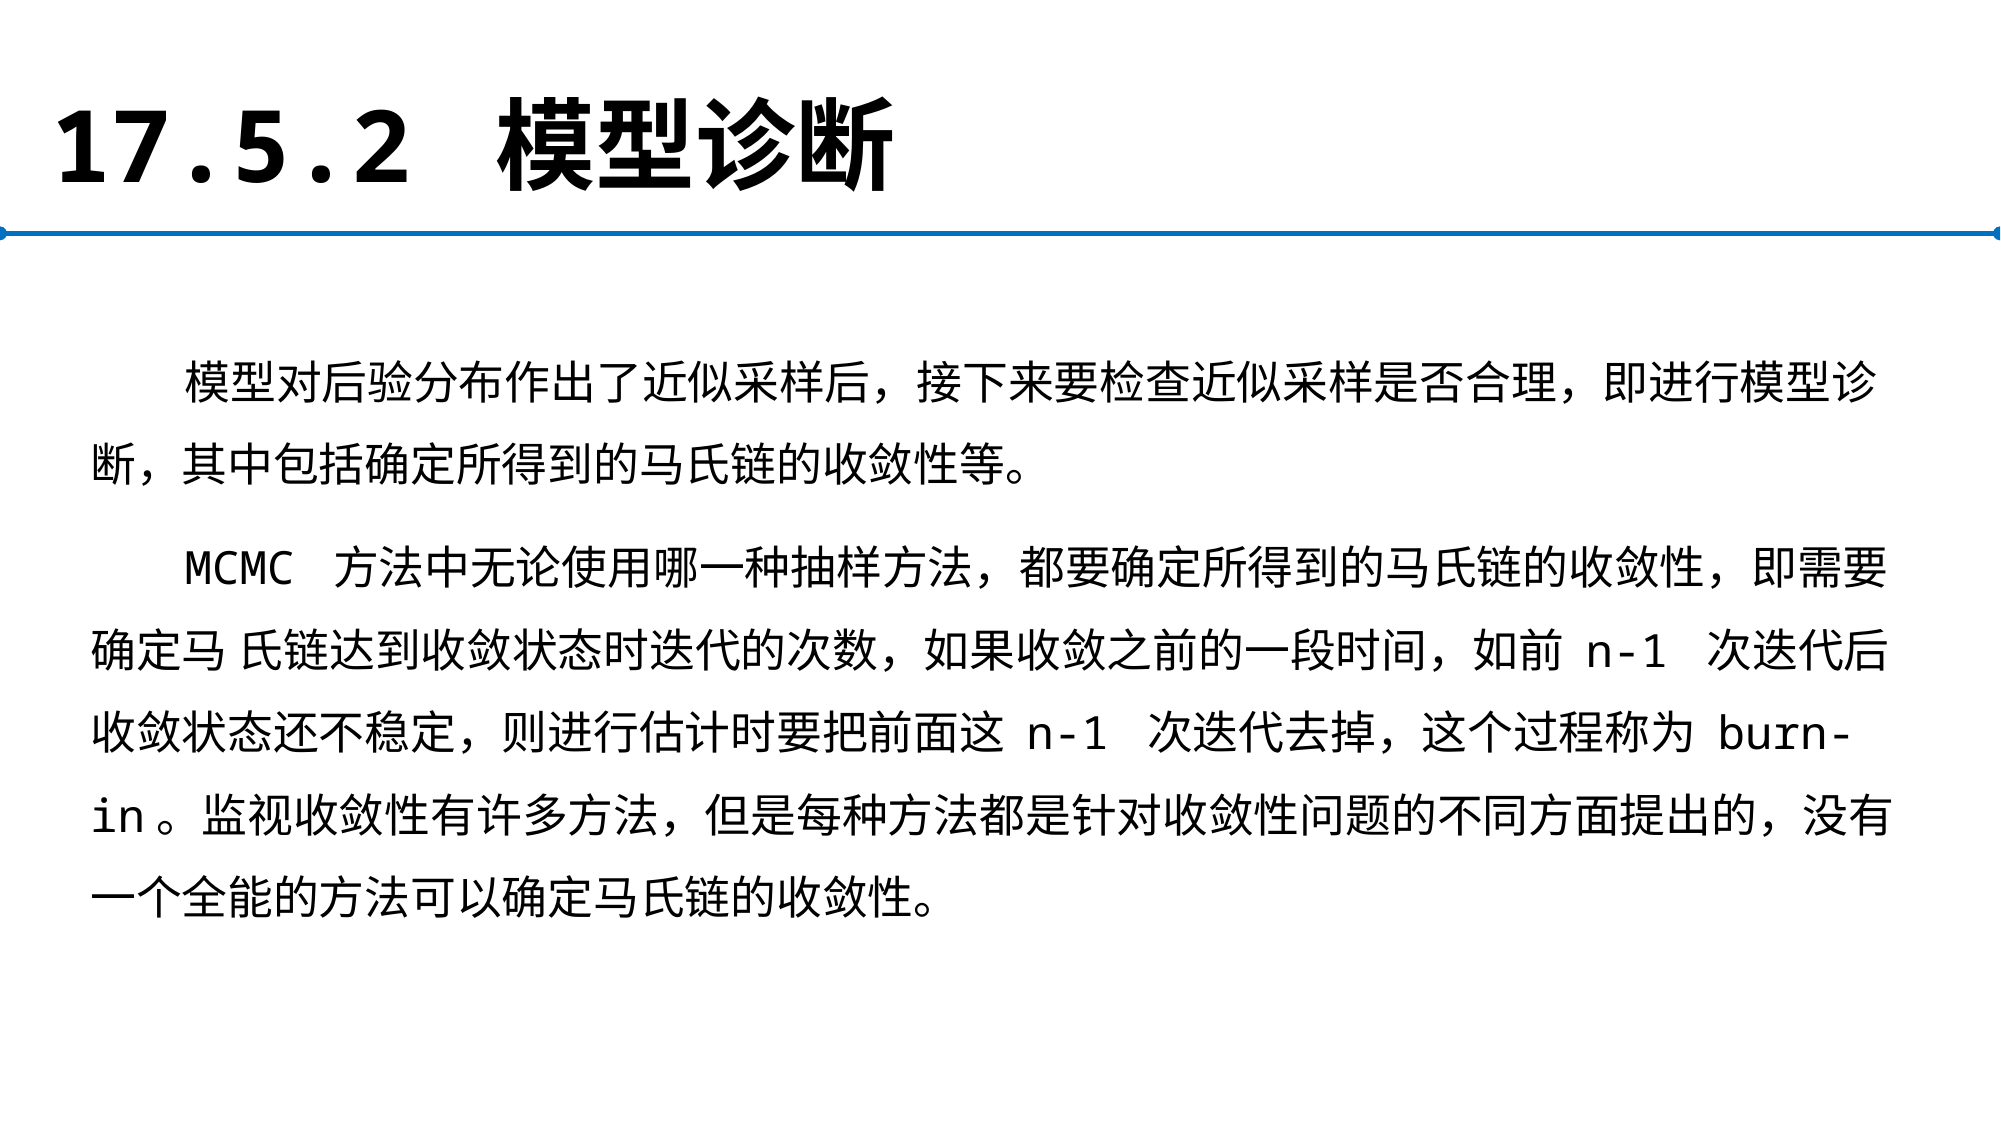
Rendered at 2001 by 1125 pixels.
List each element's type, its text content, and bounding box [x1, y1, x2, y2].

title 17.5.2 模型诊断 [36, 41, 1863, 260]
list 模型对后验分布作出了近似采样后，接下来要检查近似采样是否合理，即进行模型诊断，其中包括确定所得到的马氏链的收敛性等。 MCMC 方法中无论使用哪一种抽样方法，都要确定所得到的马氏链的收敛性，即需要确定马 氏链达到收敛状态时迭代的次数，如果收敛之前的一段时间，如前 n-1 次迭代后收敛状态还不稳定，则进行估计时要把前面这 n-1 次迭代去掉，这个过程称为 burn-in。监视收敛性有许多方法，但是每种方法都是针对收敛性问题的不同方面提出的，没有一个全能的方法可以确定马氏链的收敛性。 [75, 318, 1925, 984]
